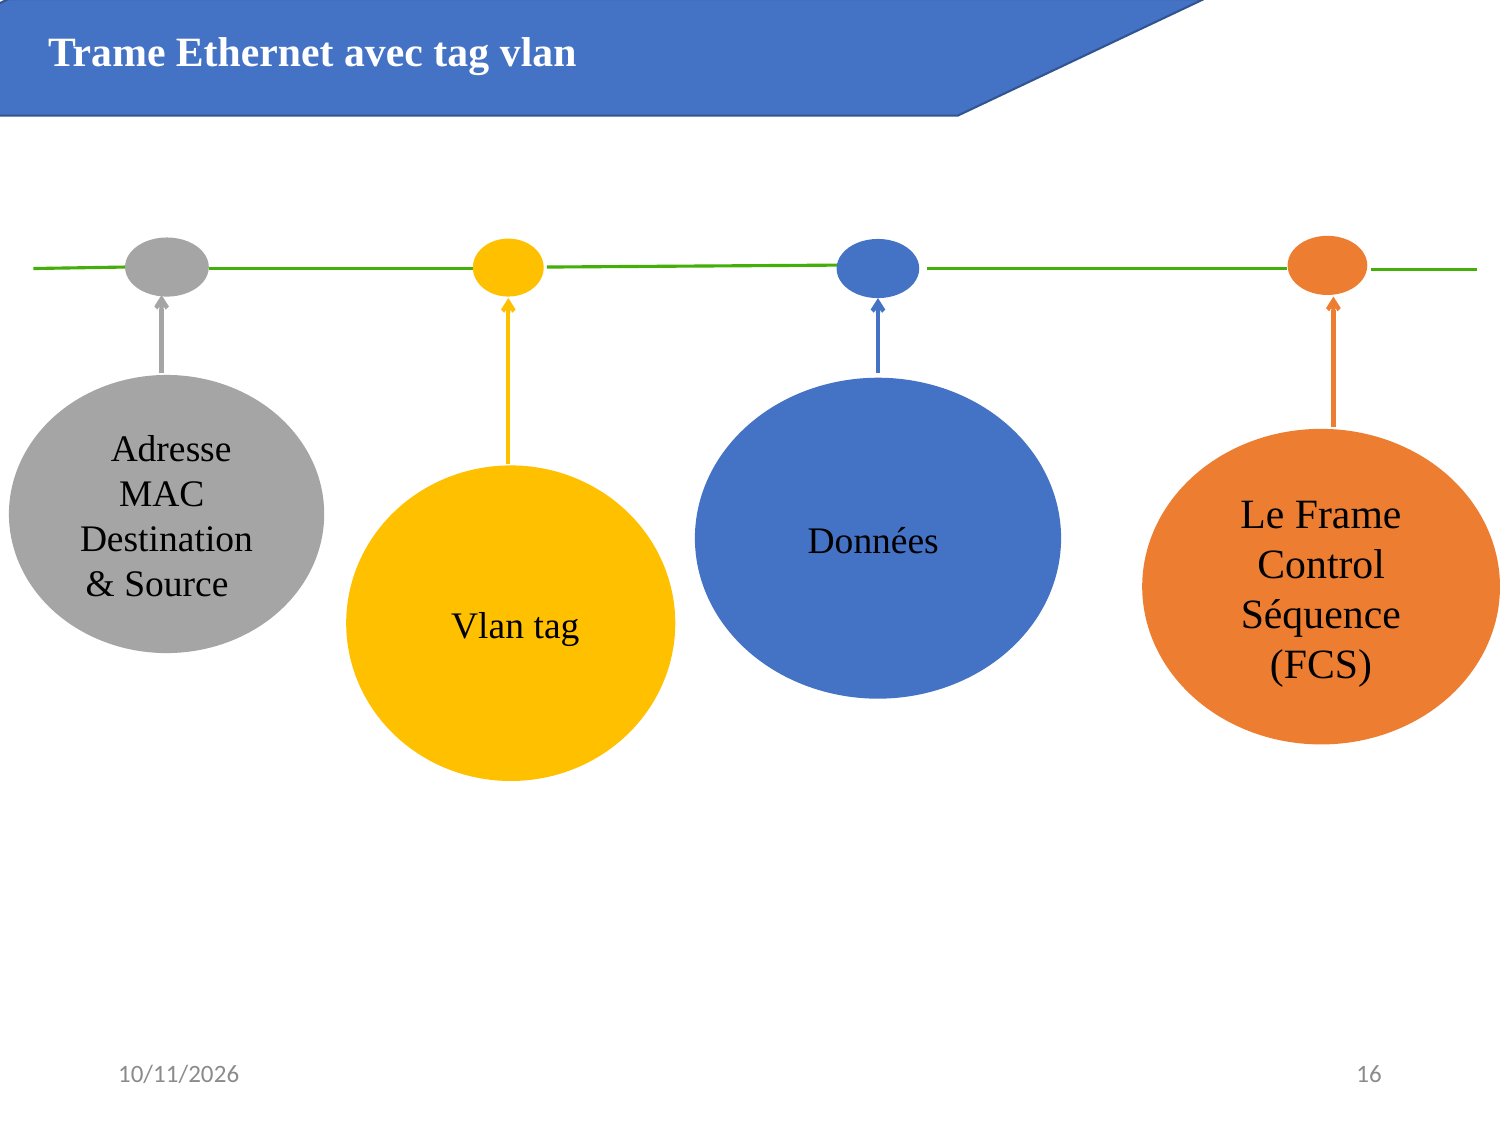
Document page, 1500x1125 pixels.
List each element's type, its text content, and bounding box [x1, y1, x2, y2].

slide_number 16 [1059, 1042, 1397, 1103]
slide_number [103, 1042, 441, 1103]
text_box [471, 237, 545, 298]
text_box [835, 237, 921, 300]
text_box Adresse MAC Destination& Source [7, 373, 326, 655]
text_box Données [693, 376, 1063, 700]
text_box [1286, 234, 1369, 297]
text_box Le Frame Control Séquence (FCS) [1141, 427, 1500, 746]
text_box [0, 0, 1205, 117]
text_box Trame Ethernet avec tag vlan [33, 17, 734, 83]
text_box [124, 236, 210, 298]
text_box Vlan tag [345, 464, 677, 783]
